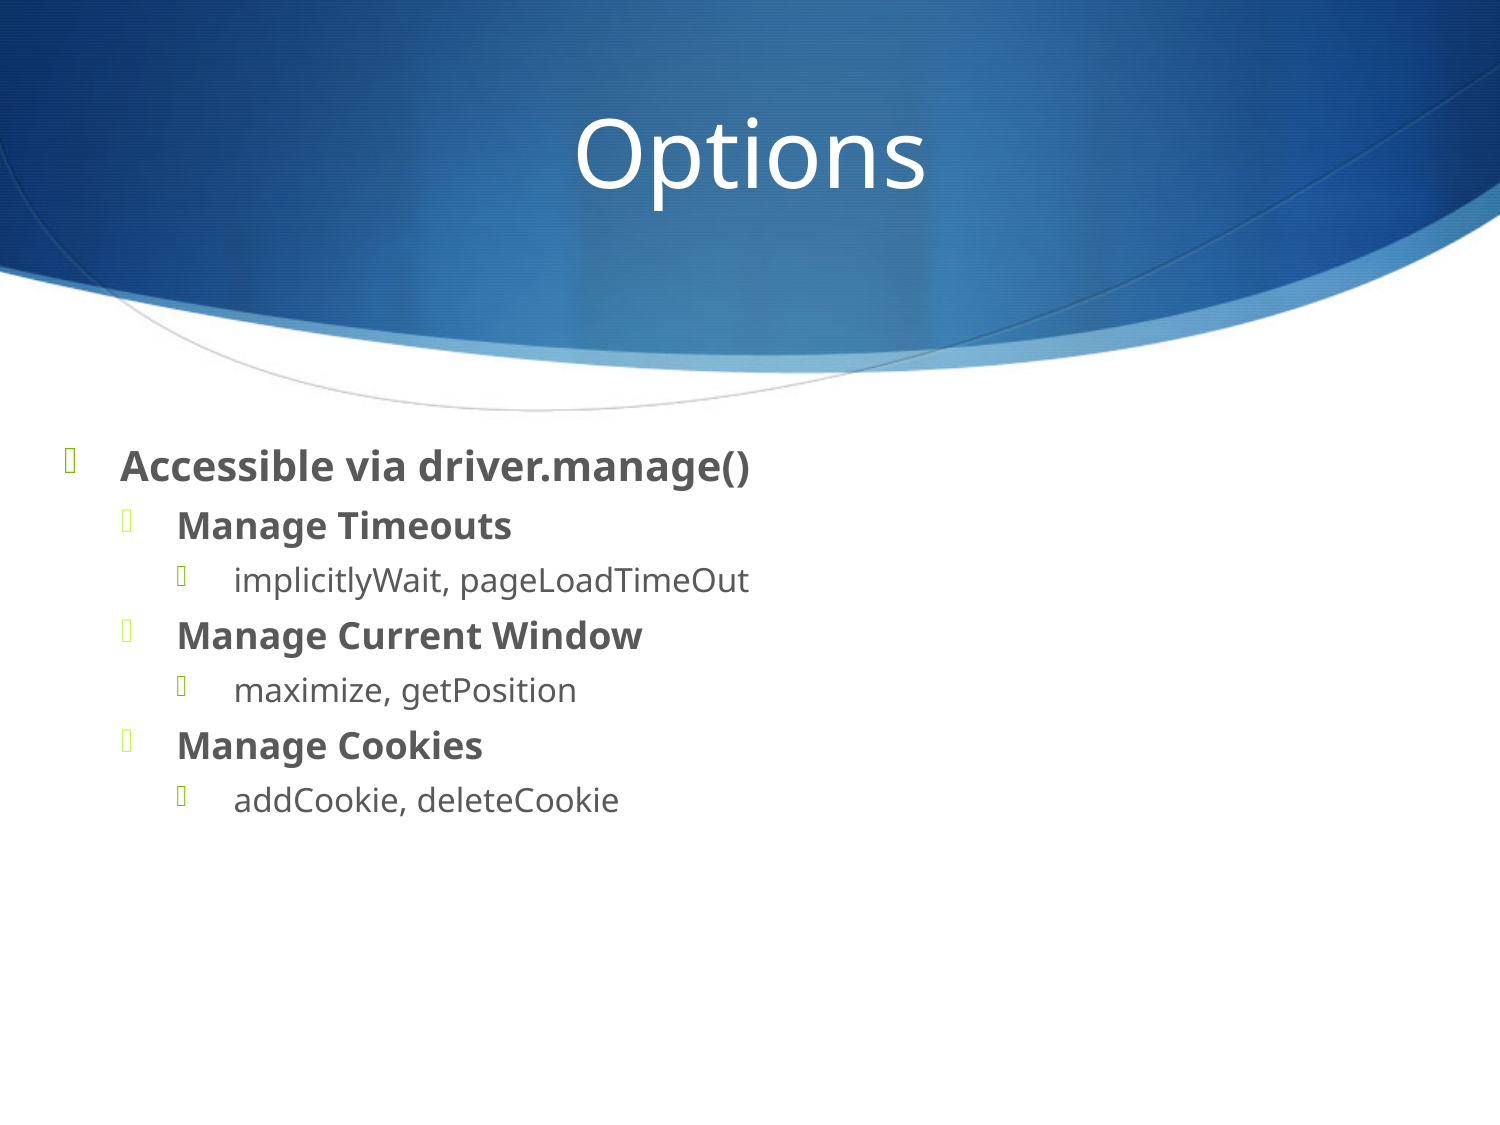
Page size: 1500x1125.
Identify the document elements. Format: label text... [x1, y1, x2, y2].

list Accessible via driver.manage() Manage Timeouts implicitlyWait, pageLoadTimeOut Manage Current Window maximize, getPosition Manage Cookies addCookie, deleteCookie [48, 432, 1466, 1078]
title Options [75, 56, 1425, 245]
picture [0, 0, 1500, 1125]
